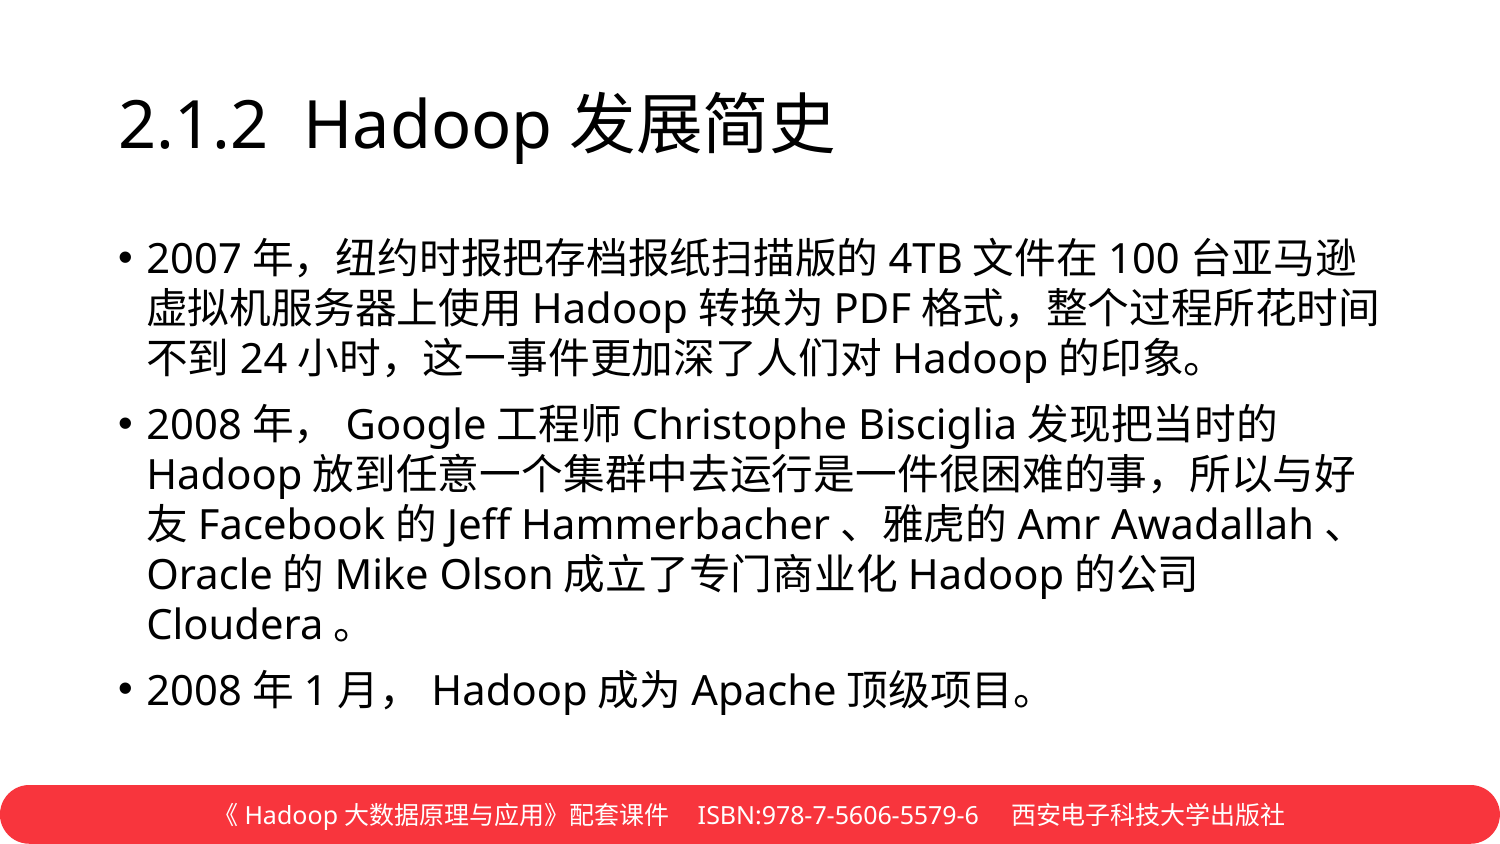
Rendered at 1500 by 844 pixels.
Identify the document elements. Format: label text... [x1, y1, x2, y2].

title 2.1.2 Hadoop发展简史 [103, 44, 1397, 208]
list 2007年，纽约时报把存档报纸扫描版的4TB文件在100台亚马逊虚拟机服务器上使用Hadoop转换为PDF格式，整个过程所花时间不到24小时，这一事件更加深了人们对Hadoop的印象。 2008年，Google工程师Christophe Bisciglia发现把当时的Hadoop放到任意一个集群中去运行是一件很困难的事，所以与好友Facebook的Jeff Hammerbacher、雅虎的Amr Awadallah、Oracle的Mike Olson成立了专门商业化Hadoop的公司Cloudera。 2008年1月，Hadoop成为Apache顶级项目。 [103, 224, 1397, 760]
